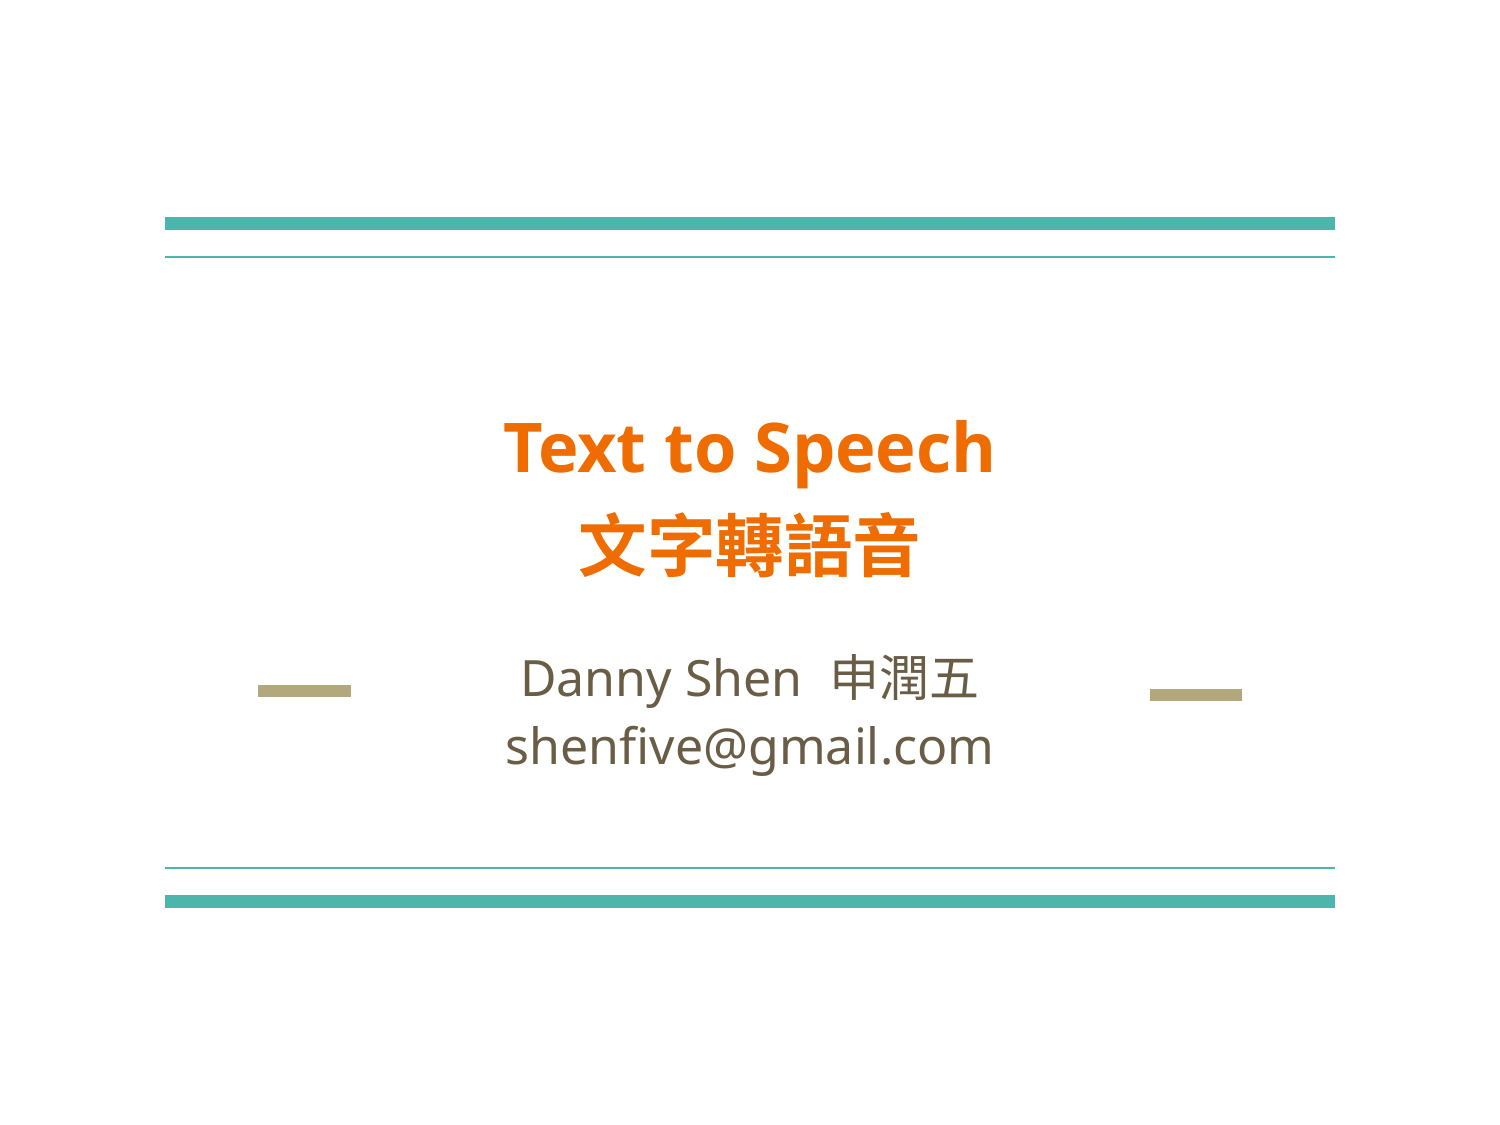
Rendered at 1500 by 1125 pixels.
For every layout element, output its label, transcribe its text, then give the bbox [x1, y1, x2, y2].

title Text to Speech 文字轉語音 [164, 383, 1336, 607]
subtitle Danny Shen 申潤五 shenfive@gmail.com [350, 623, 1150, 797]
